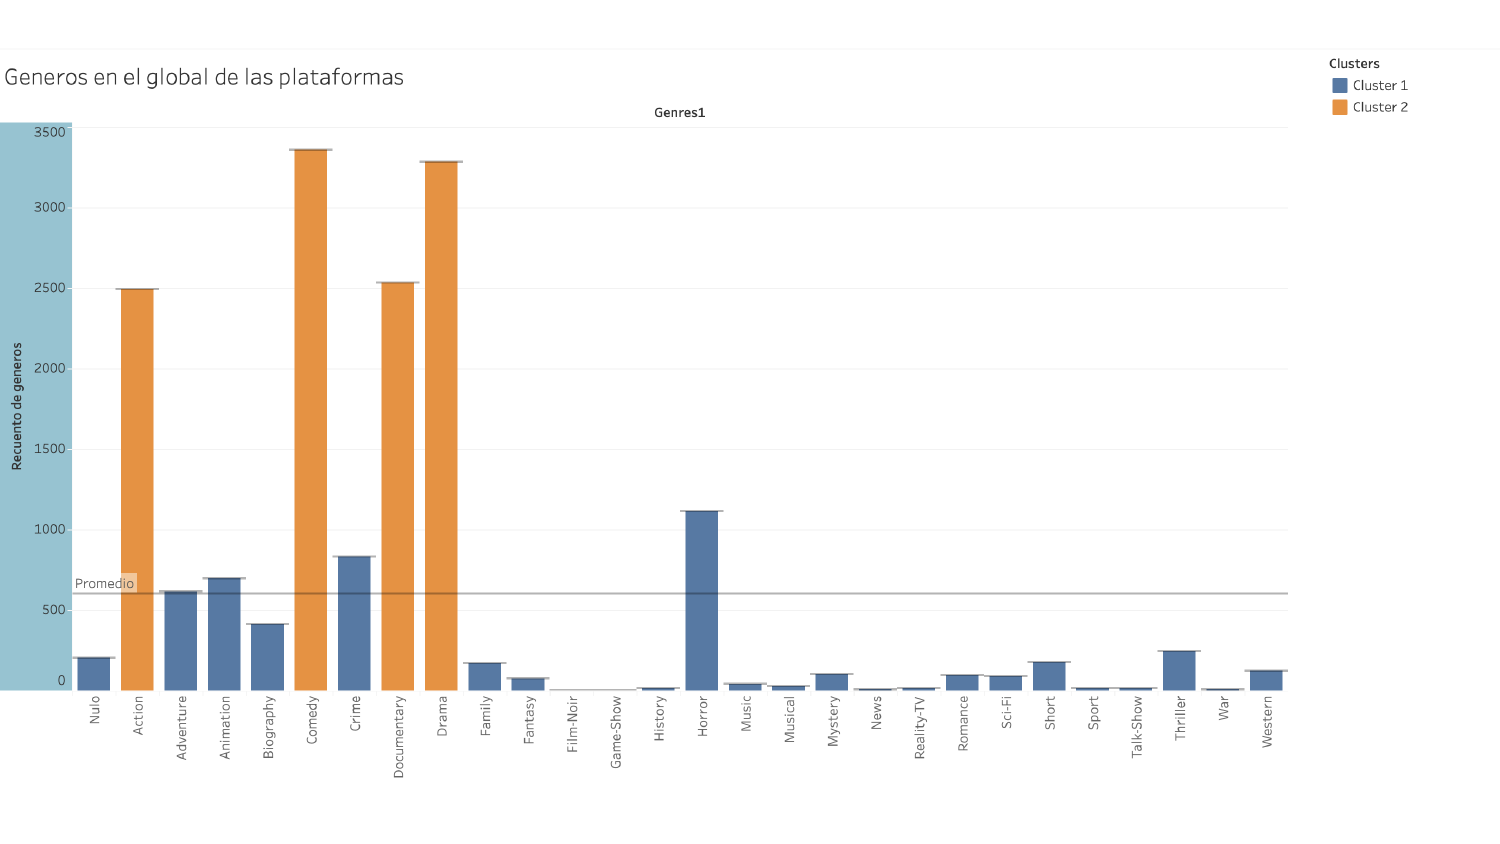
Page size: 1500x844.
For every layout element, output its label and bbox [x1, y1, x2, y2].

picture [0, 45, 1500, 795]
